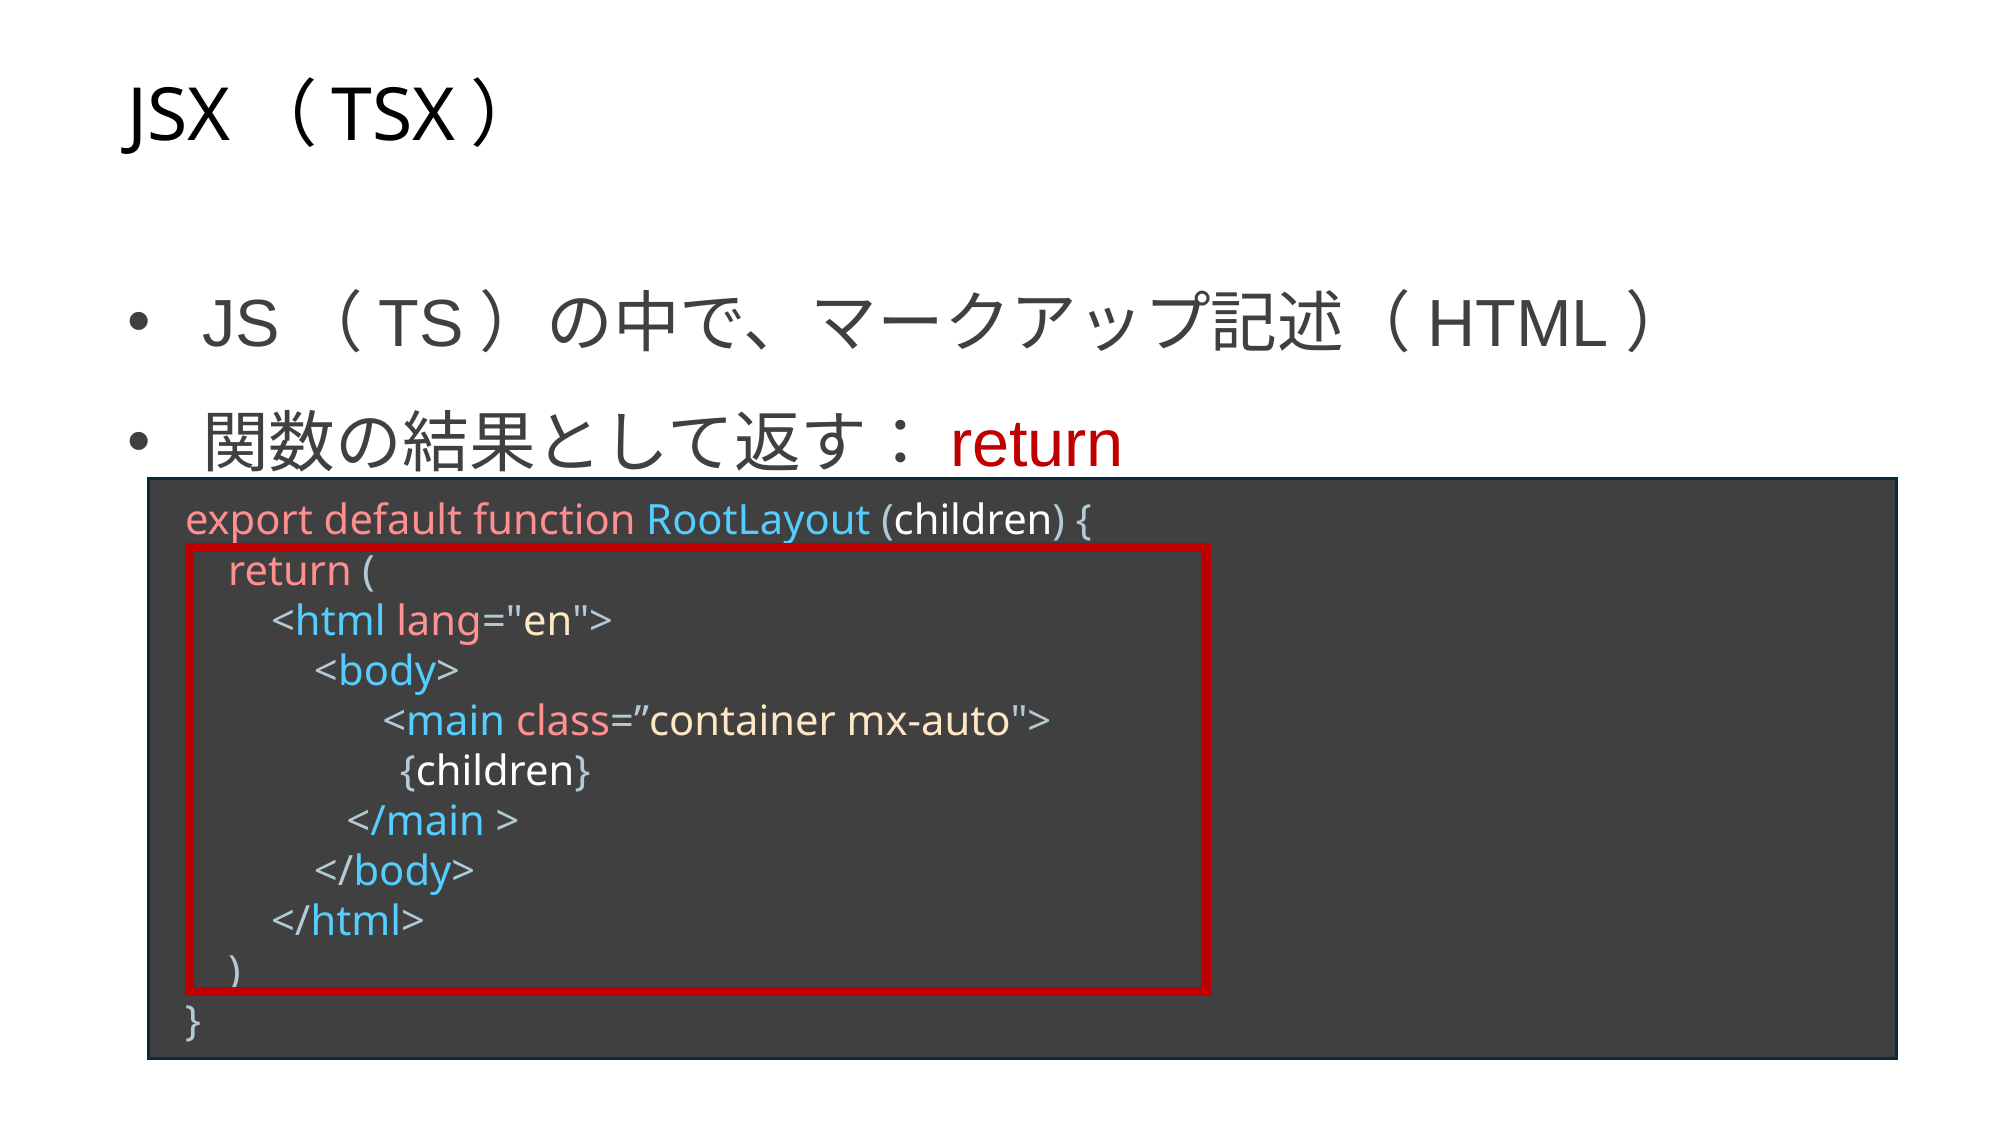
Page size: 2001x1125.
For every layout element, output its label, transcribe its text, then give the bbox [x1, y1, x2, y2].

title JSX（TSX） [112, 69, 1897, 164]
text_box [188, 546, 1208, 993]
text_box export default function RootLayout (children) { return ( <html lang="en"> <body> <main class=”container mx-auto"> {children} </main > </body> </html> ) } [147, 477, 1898, 1060]
text_box JS（TS）の中で、マークアップ記述（HTML） 関数の結果として返す：return [112, 232, 1894, 488]
